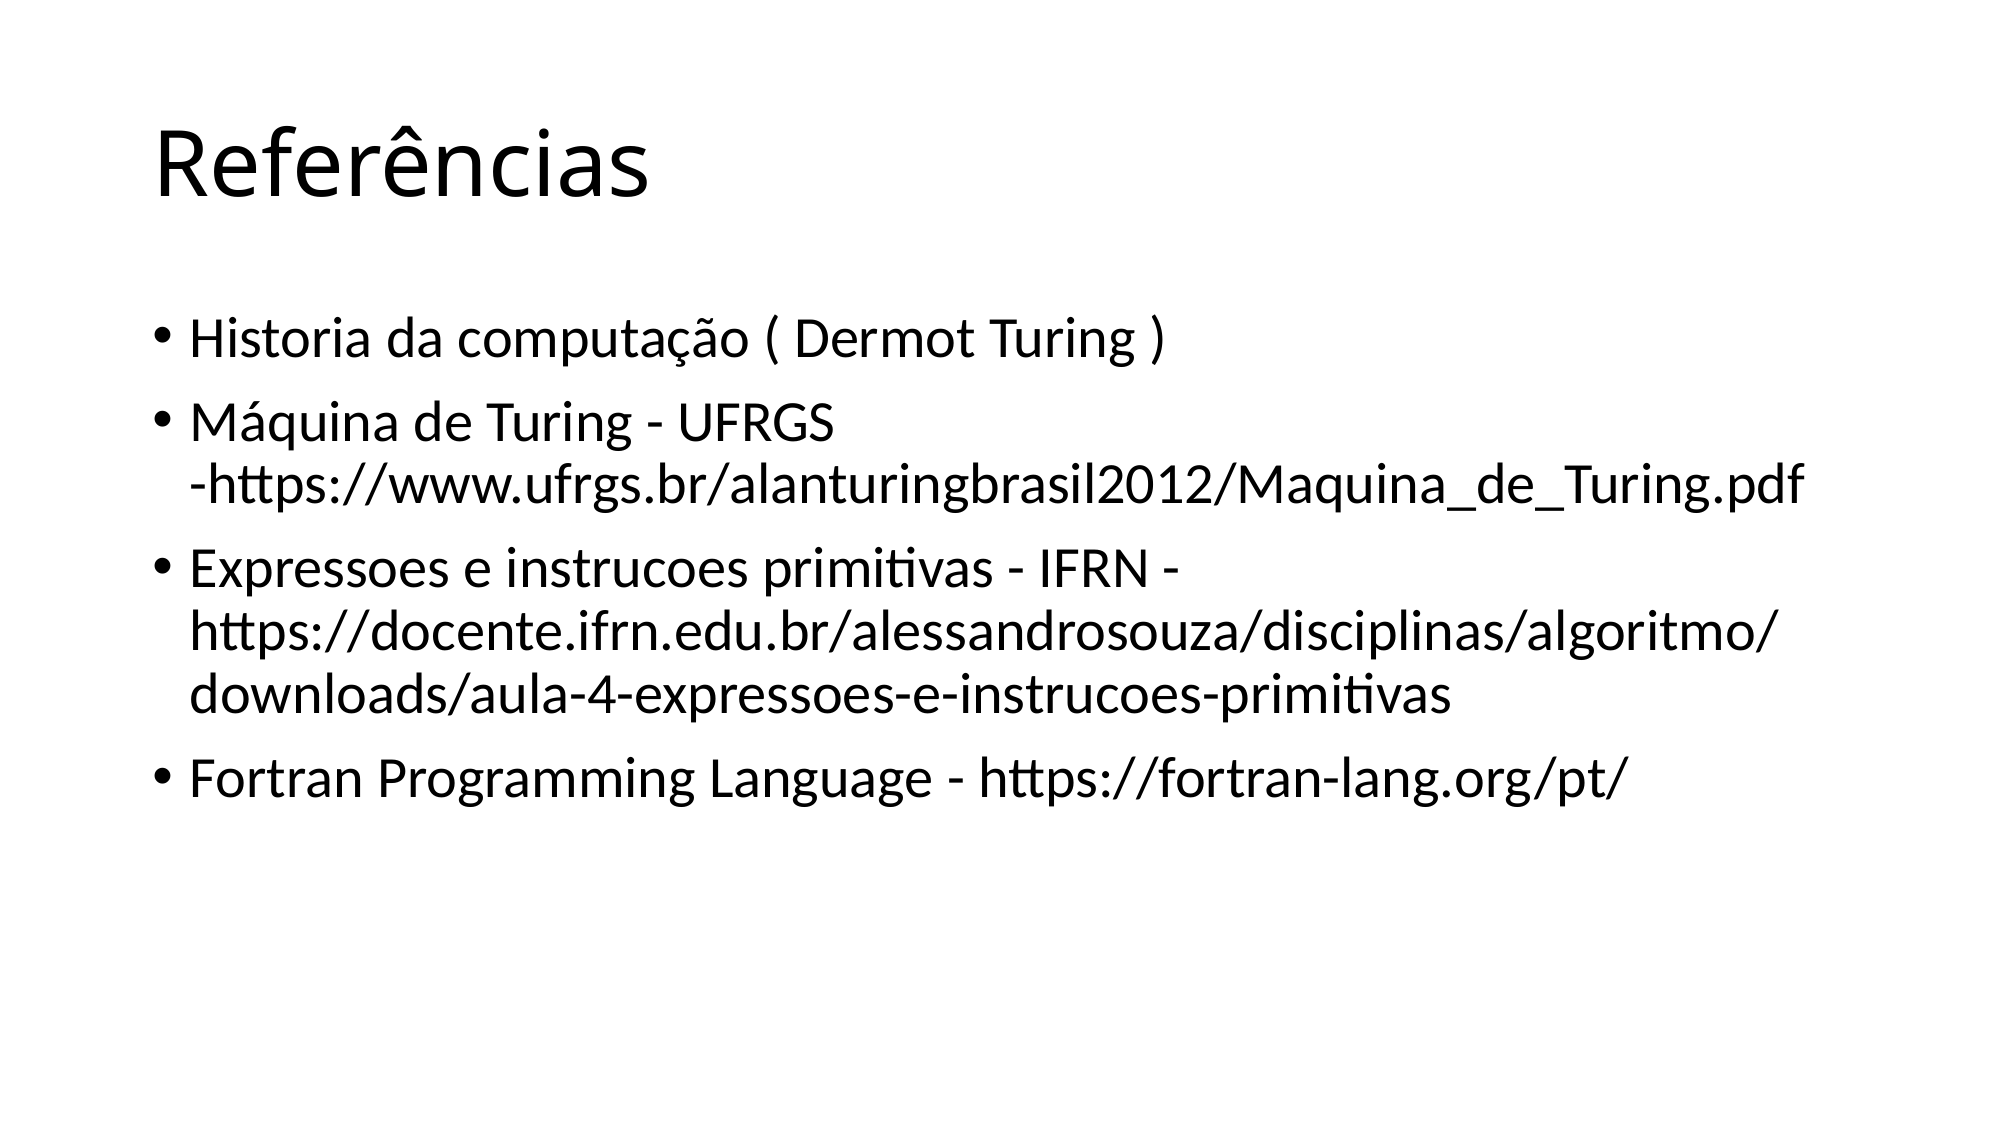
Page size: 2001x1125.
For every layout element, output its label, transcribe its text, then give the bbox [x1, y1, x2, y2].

title Referências [137, 58, 1863, 276]
list Historia da computação ( Dermot Turing ) Máquina de Turing - UFRGS -https://www.ufrgs.br/alanturingbrasil2012/Maquina_de_Turing.pdf Expressoes e instrucoes primitivas - IFRN - https://docente.ifrn.edu.br/alessandrosouza/disciplinas/algoritmo/downloads/aula-4-expressoes-e-instrucoes-primitivas Fortran Programming Language - https://fortran-lang.org/pt/ [137, 299, 1863, 1014]
